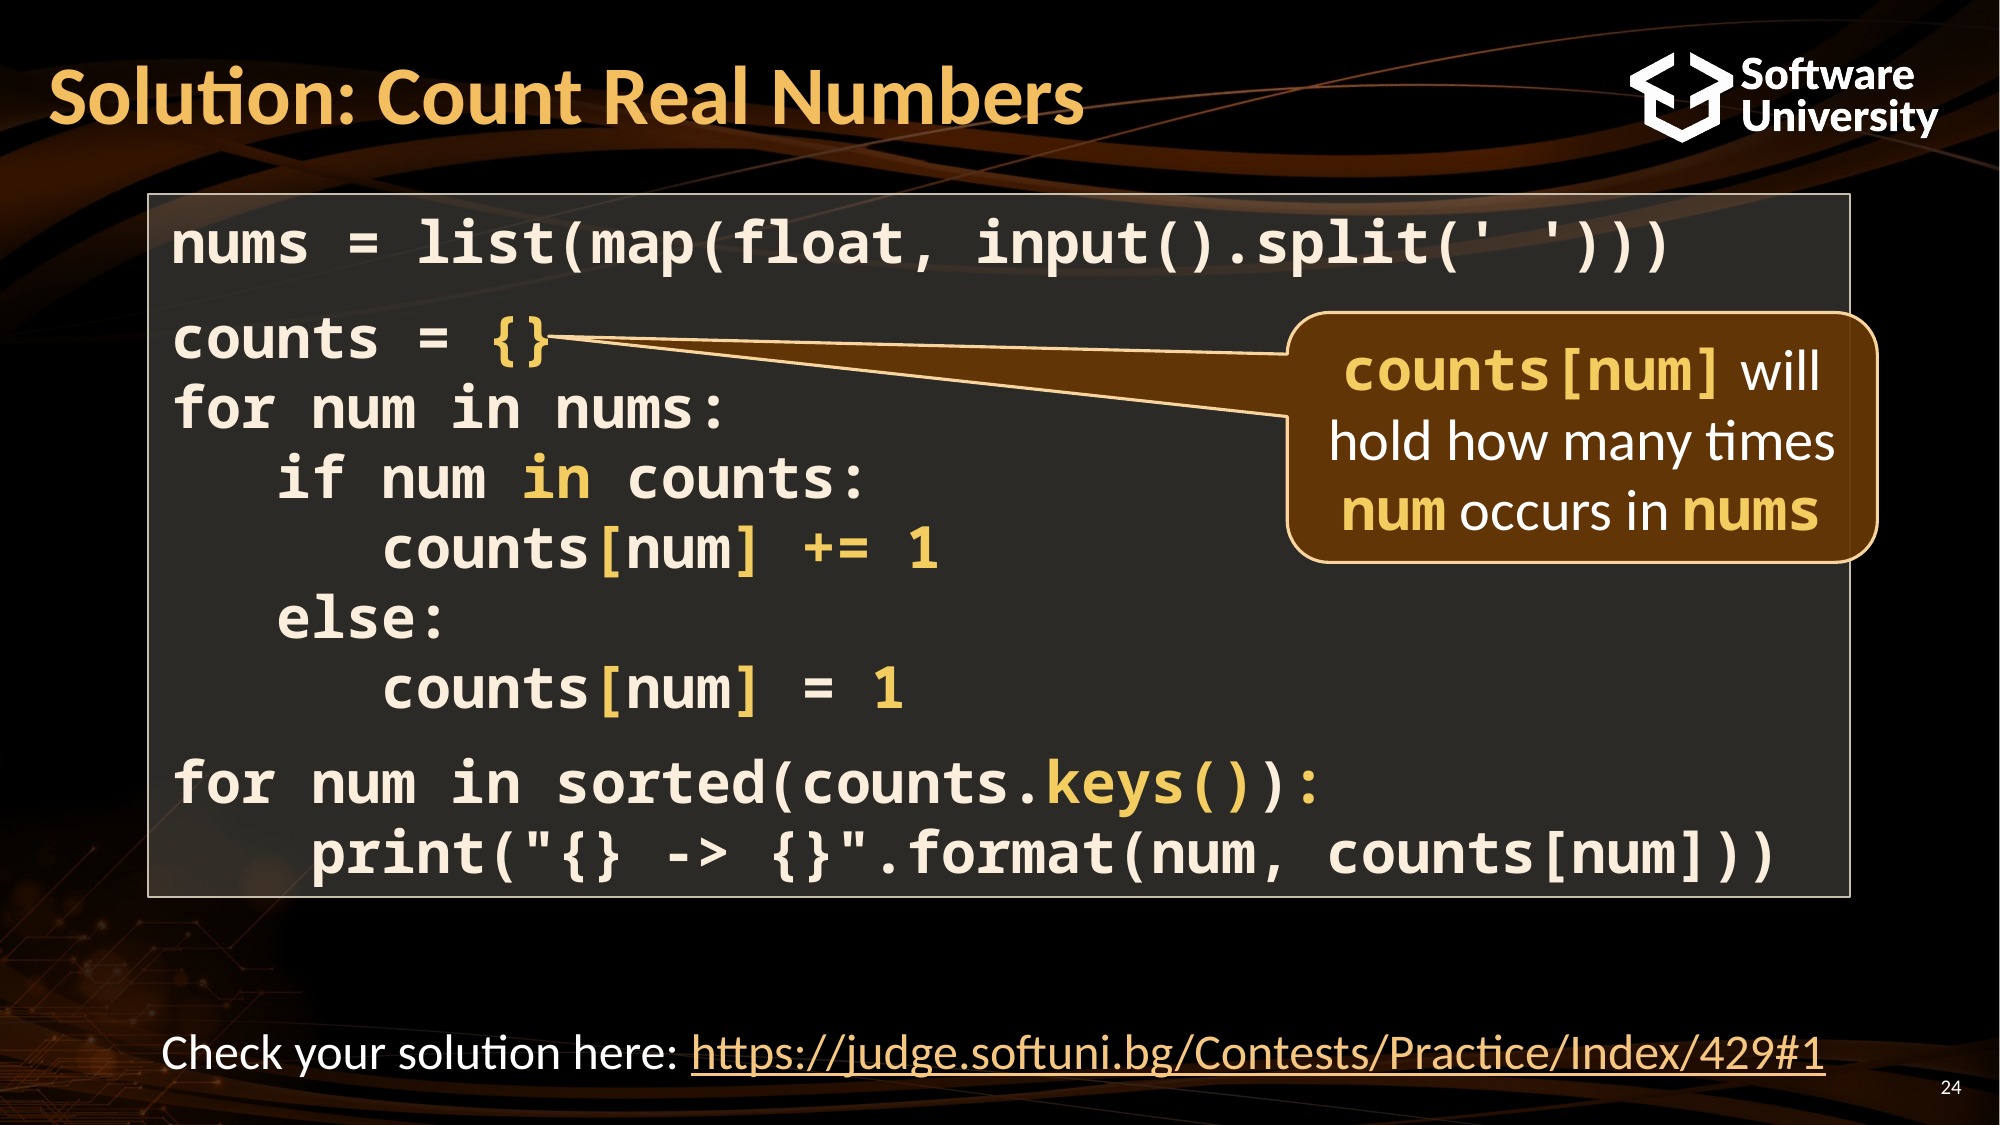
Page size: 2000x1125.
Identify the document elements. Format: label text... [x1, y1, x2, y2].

picture [0, 0, 2000, 1125]
text_box Solution: Count Real Numbers [30, 6, 1602, 189]
text_box Check your solution here: https://judge.softuni.bg/Contests/Practice/Index/429#1 [124, 1012, 1863, 1088]
text_box nums = list(map(float, input().split(' '))) counts = {} for num in nums: if num in counts: counts[num] += 1 else: counts[num] = 1 for num in sorted(counts.keys()): print("{} -> {}".format(num, counts[num])) [147, 193, 1850, 898]
text_box counts[num] will hold how many times num occurs in nums [546, 310, 1880, 565]
text_box 24 [1897, 1070, 1968, 1103]
